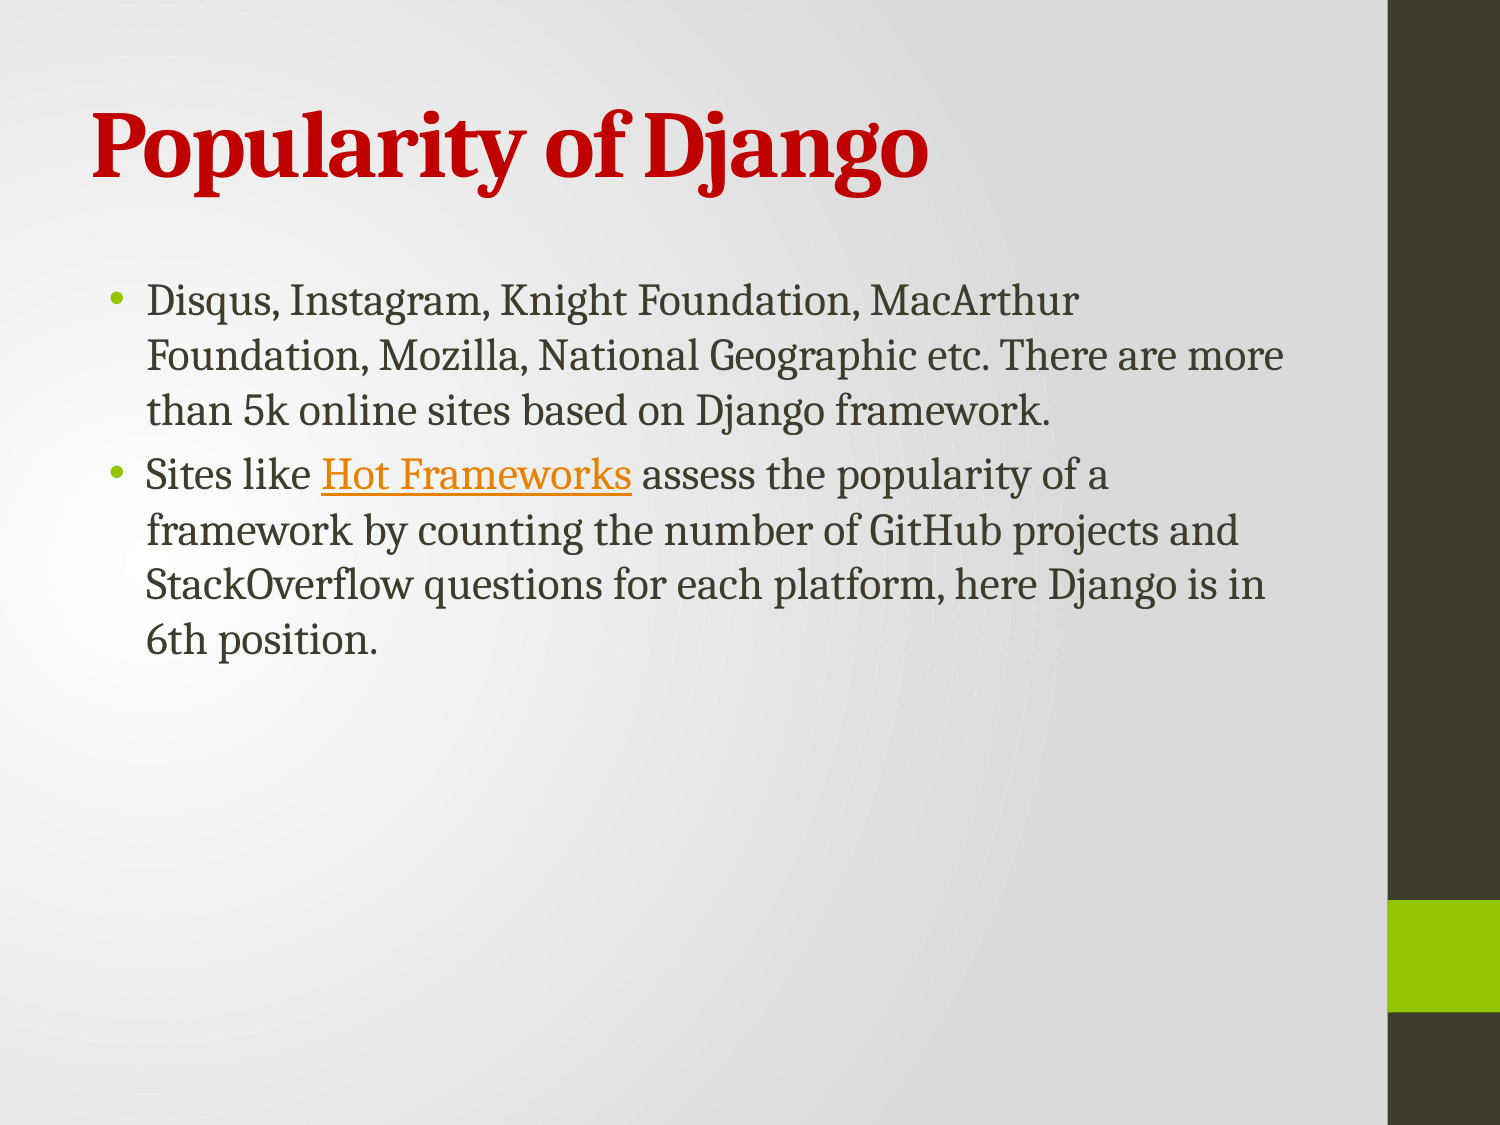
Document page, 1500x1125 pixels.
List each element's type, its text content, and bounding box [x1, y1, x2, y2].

list Disqus, Instagram, Knight Foundation, MacArthur Foundation, Mozilla, National Geographic etc. There are more than 5k online sites based on Django framework. Sites like Hot Frameworks assess the popularity of a framework by counting the number of GitHub projects and StackOverflow questions for each platform, here Django is in 6th position. [75, 262, 1325, 1050]
title Popularity of Django [75, 45, 1325, 233]
